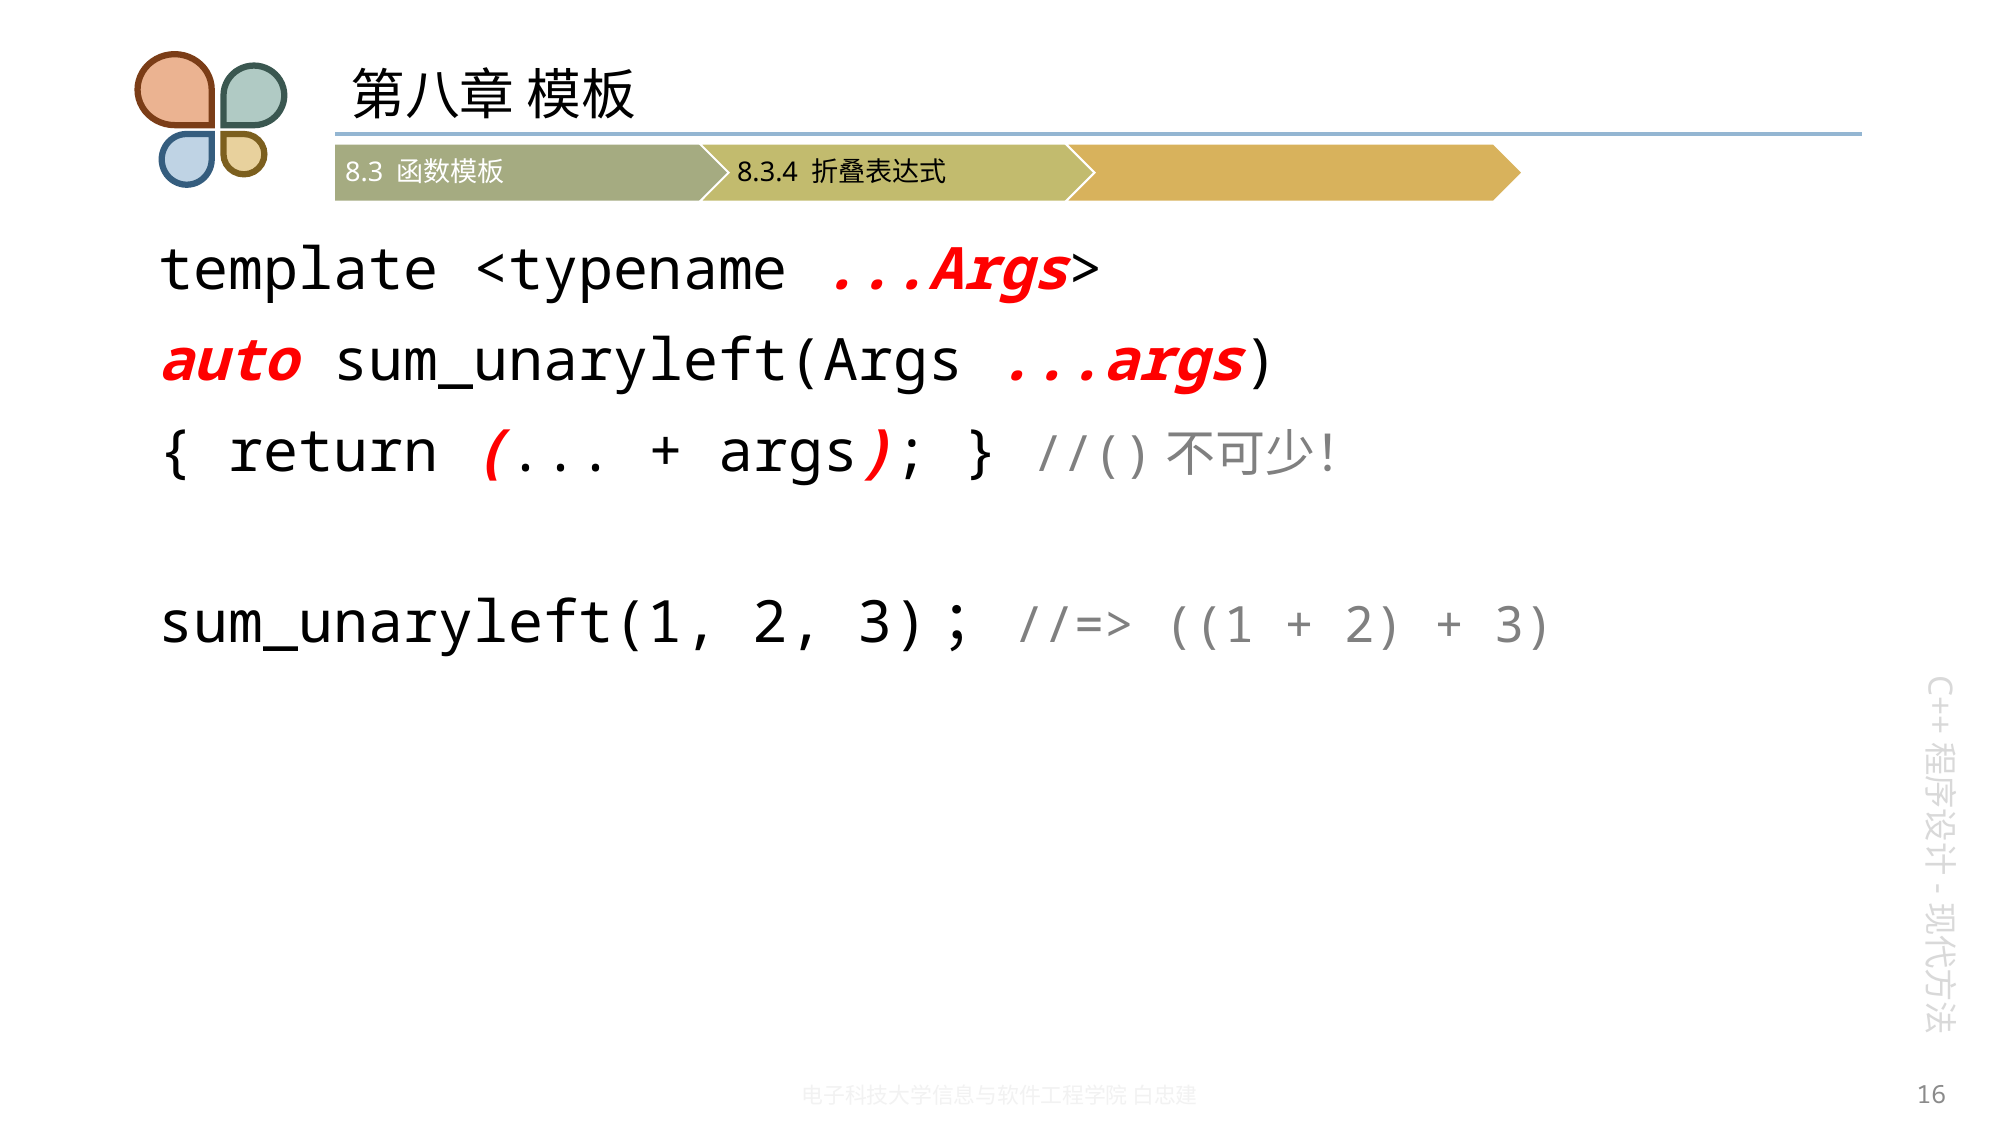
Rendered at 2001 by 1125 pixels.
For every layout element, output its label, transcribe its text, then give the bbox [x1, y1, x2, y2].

slide_number 16 [1862, 1065, 2000, 1125]
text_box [333, 143, 1524, 202]
list template <typename ...Args> auto sum_unaryleft(Args ...args) { return (... + args); } //()不可少！ sum_unaryleft(1, 2, 3)；//=> ((1 + 2) + 3) [143, 223, 1863, 1066]
title 第八章 模板 [335, 59, 1863, 134]
